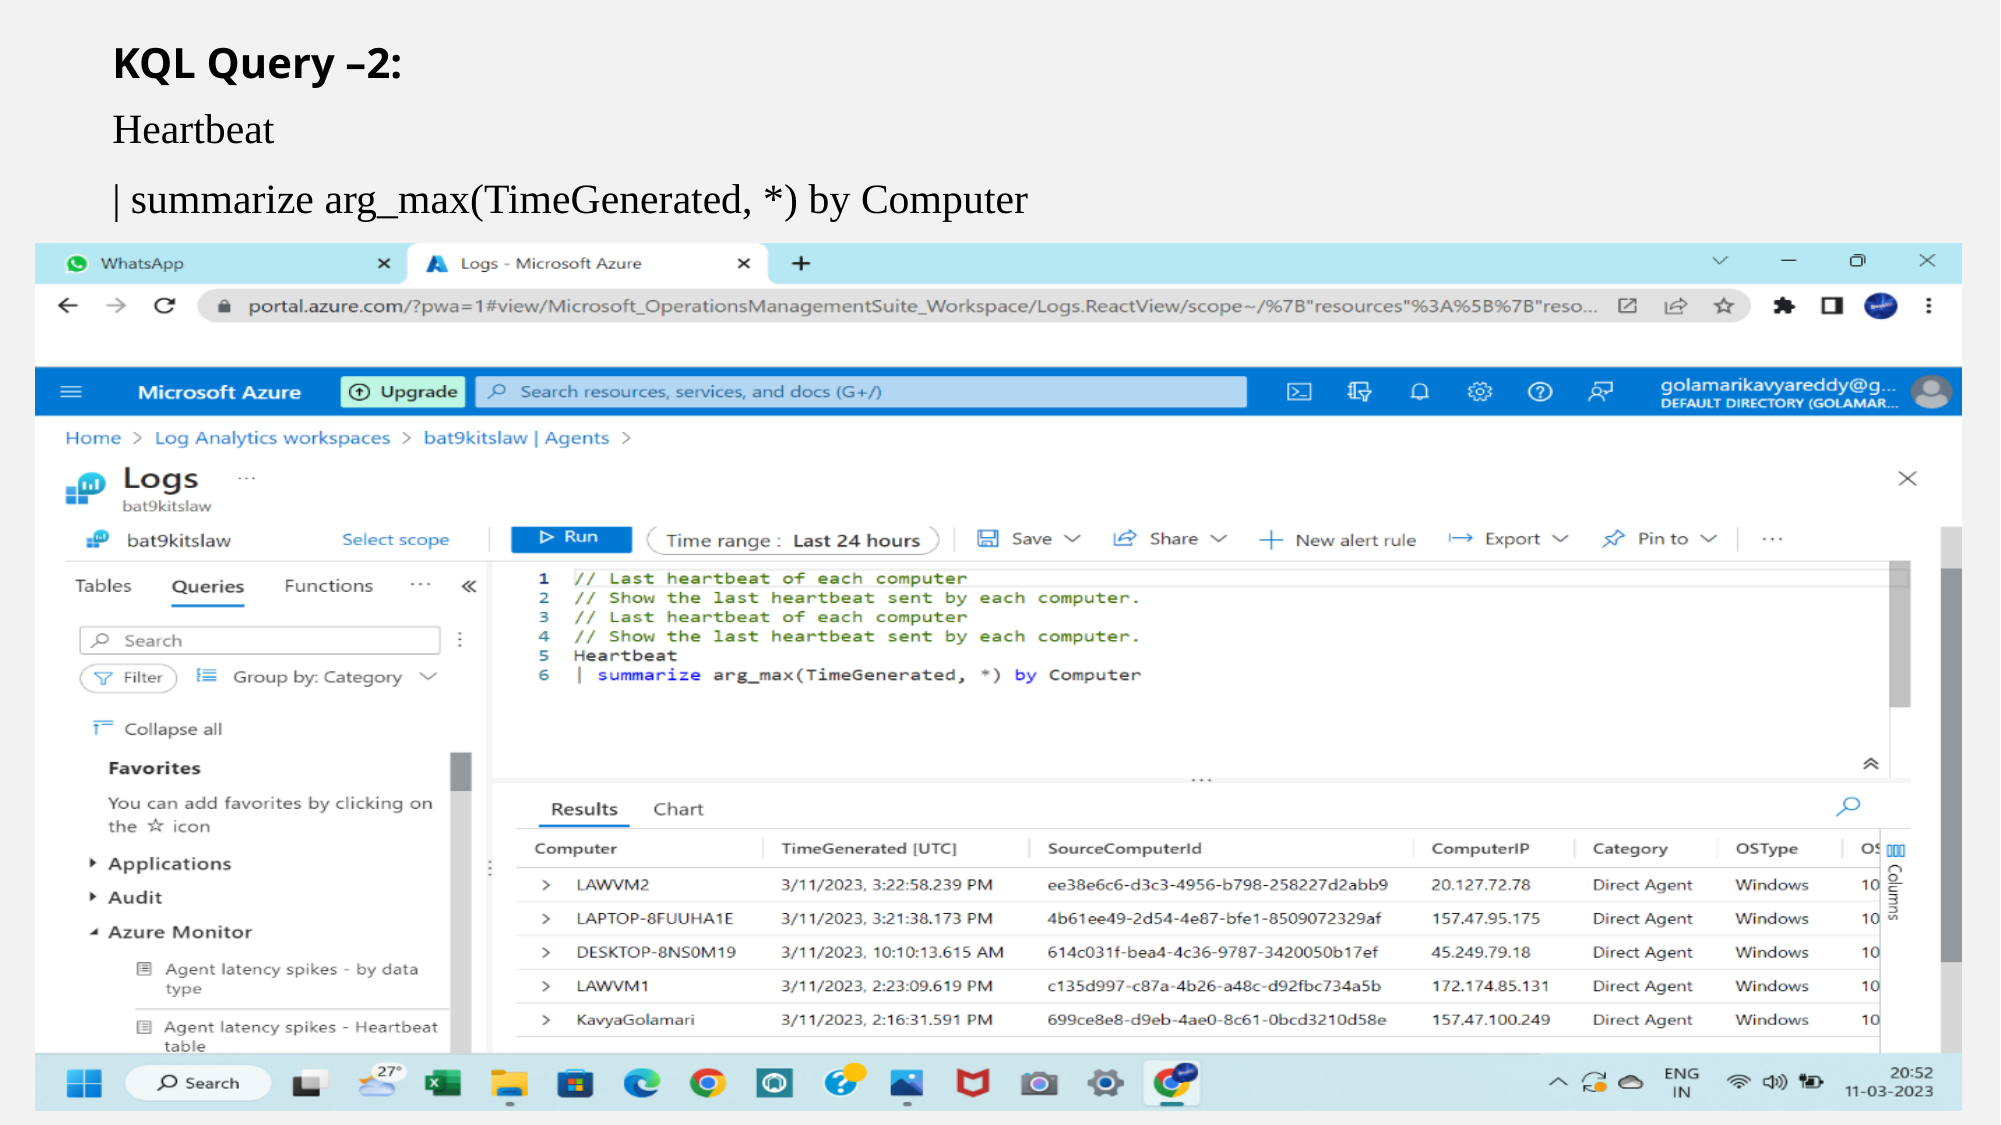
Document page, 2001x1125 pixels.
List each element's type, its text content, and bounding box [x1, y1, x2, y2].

picture [35, 243, 1962, 1111]
text_box Heartbeat | summarize arg_max(TimeGenerated, *) by Computer [97, 90, 1098, 243]
text_box KQL Query –2: [97, 29, 1098, 90]
